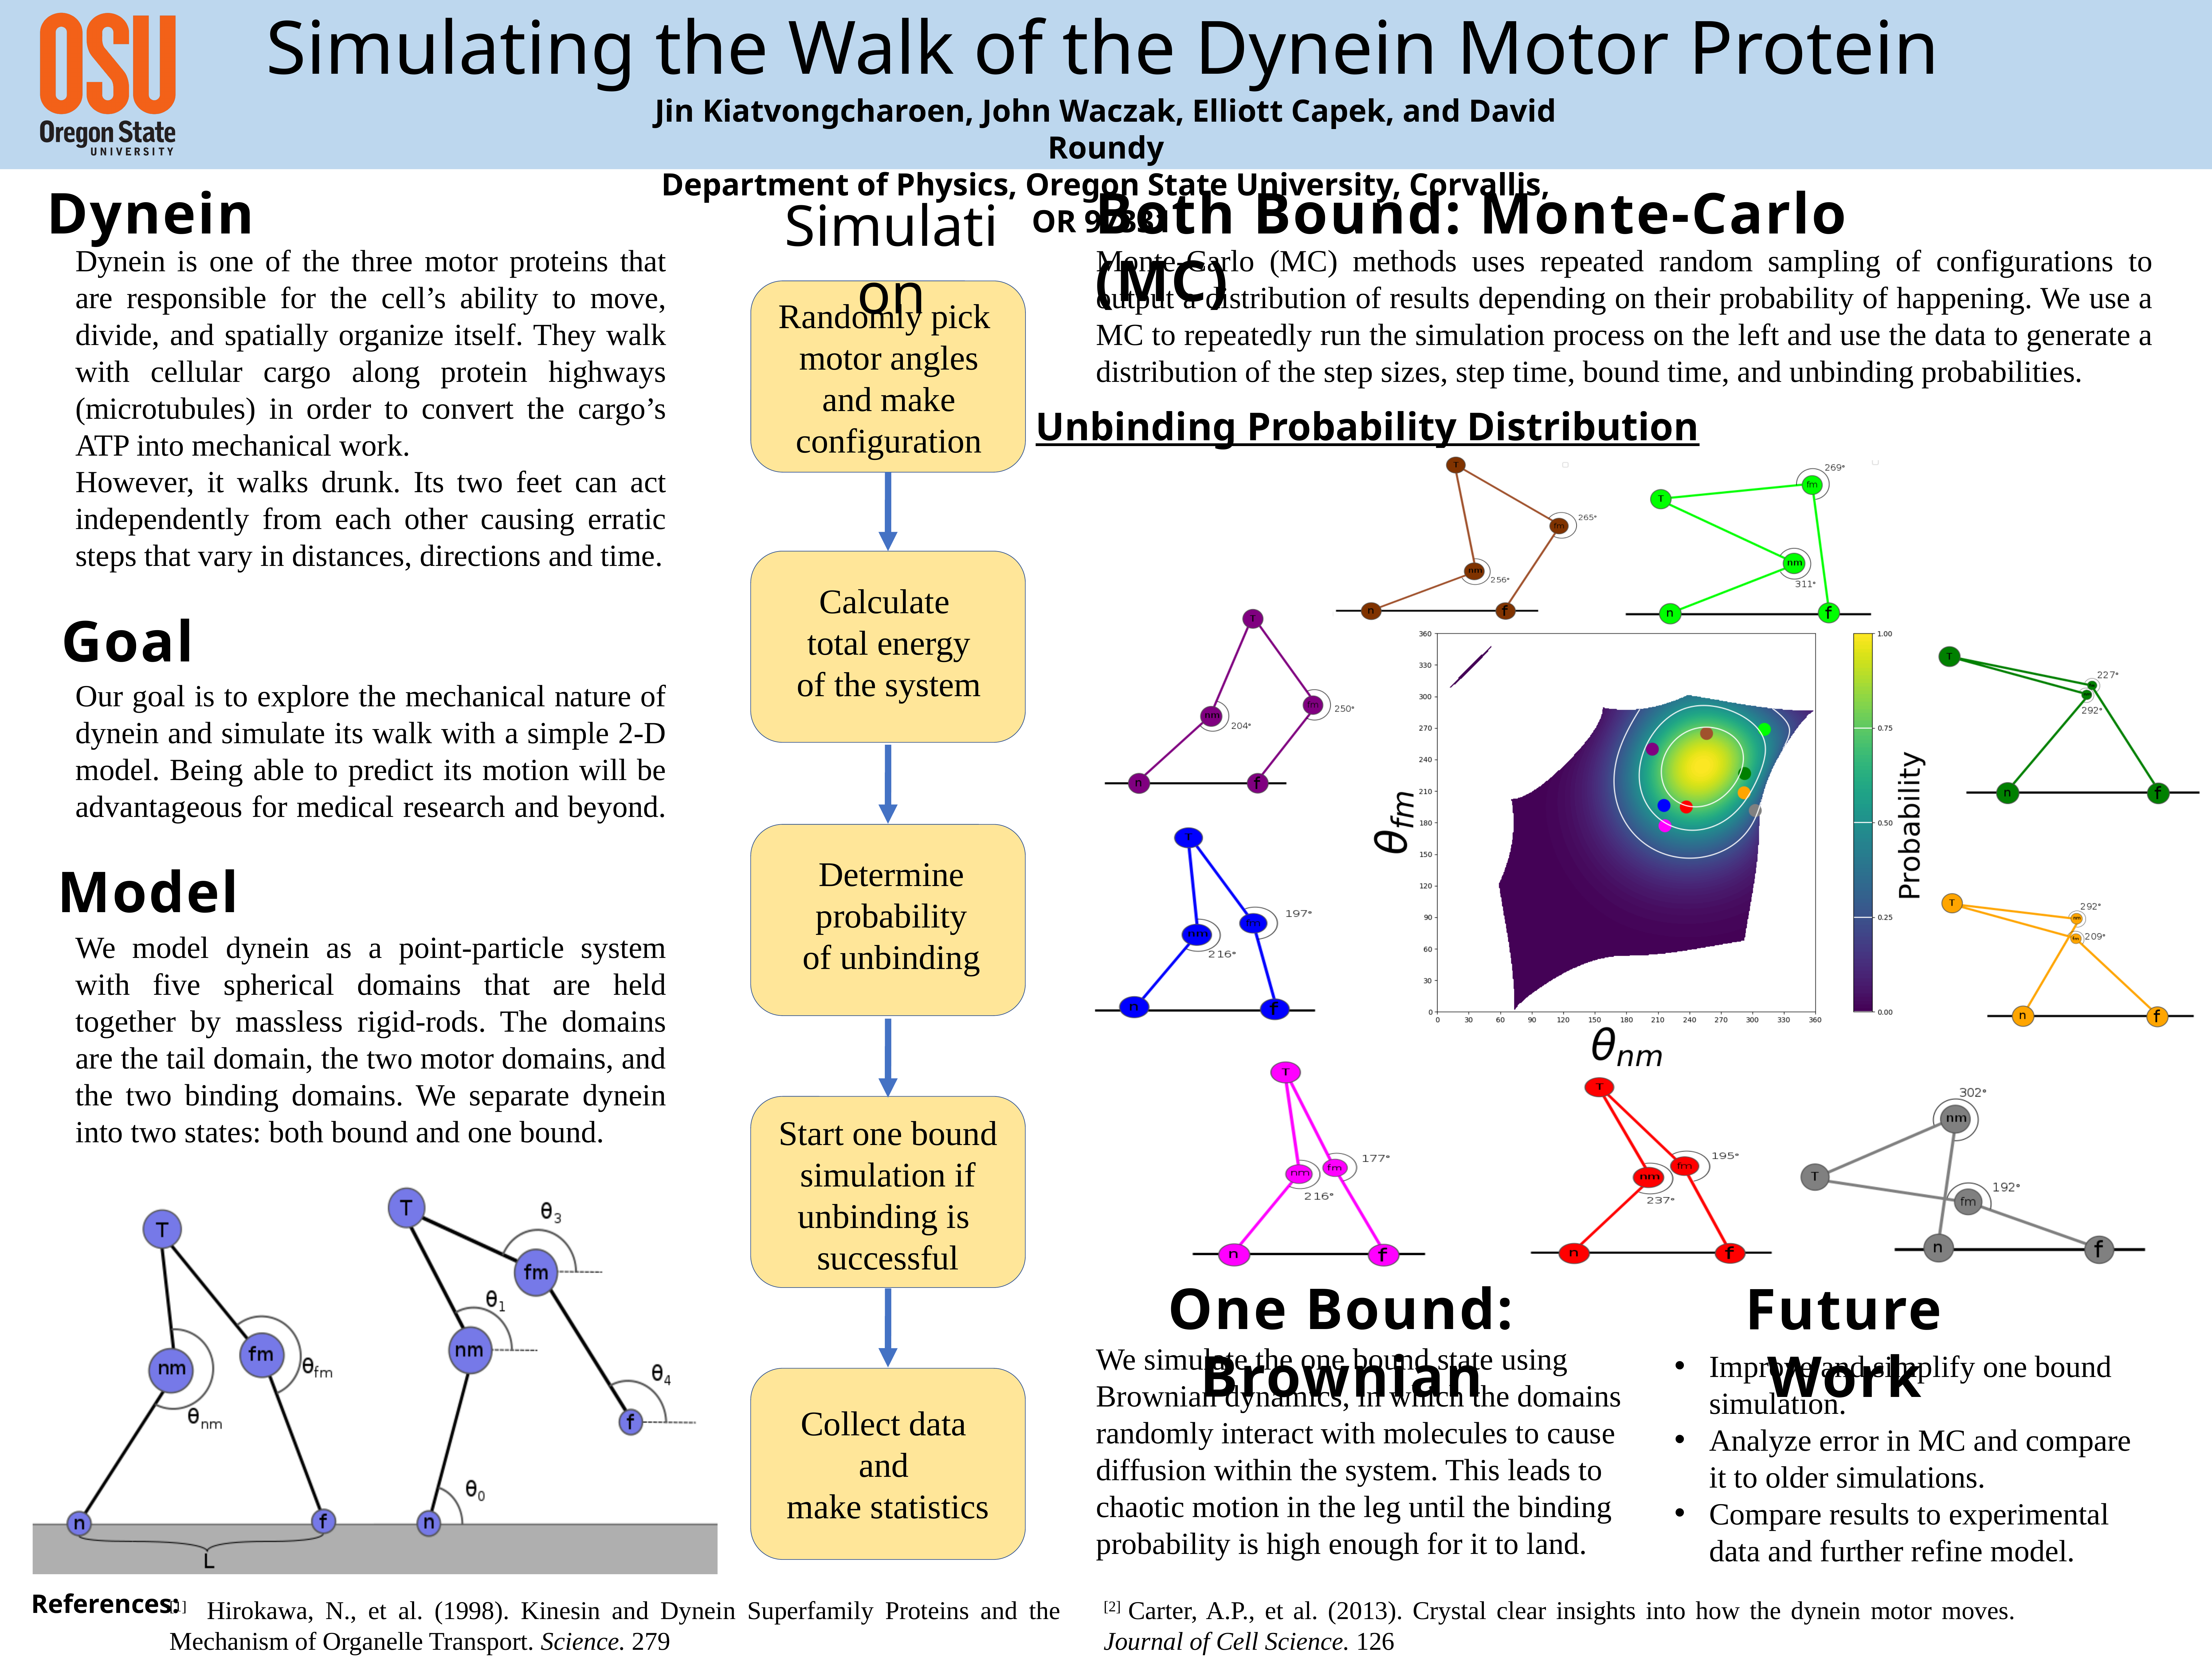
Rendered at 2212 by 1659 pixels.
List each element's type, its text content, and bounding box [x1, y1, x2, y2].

picture [33, 9, 183, 159]
text_box Jin Kiatvongcharoen, John Waczak, Elliott Capek, and David Roundy Department of Physics, Oregon State University, Corvallis, OR 97331 [632, 88, 1580, 241]
picture [33, 1179, 718, 1574]
text_box [1] Hirokawa, N., et al. (1998). Kinesin and Dynein Superfamily Proteins and the Mechanism of Organelle Transport. Science. 279 [165, 1591, 1066, 1657]
picture [1100, 448, 2210, 1272]
text_box We model dynein as a point-particle system with five spherical domains that are held together by massless rigid-rods. The domains are the tail domain, the two motor domains, and the two binding domains. We separate dynein into two states: both bound and one bound. [71, 925, 672, 1151]
text_box Goal [8, 603, 247, 675]
picture [1077, 812, 1326, 1028]
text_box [751, 824, 1026, 1016]
text_box Monte-Carlo (MC) methods uses repeated random sampling of configurations to output a distribution of results depending on their probability of happening. We use a MC to repeatedly run the simulation process on the left and use the data to generate a distribution of the step sizes, step time, bound time, and unbinding probabilities. [1091, 238, 2158, 390]
text_box References: [26, 1585, 1087, 1620]
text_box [751, 281, 1026, 472]
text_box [751, 1096, 1026, 1288]
text_box One Bound: Brownian [1066, 1270, 1618, 1410]
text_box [751, 551, 1026, 743]
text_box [751, 1368, 1026, 1560]
text_box Simulation [763, 187, 1020, 281]
text_box Dynein is one of the three motor proteins that are responsible for the cell’s ability to move, divide, and spatially organize itself. They walk with cellular cargo along protein highways (microtubules) in order to convert the cargo’s ATP into mechanical work. However, it walks drunk. Its two feet can act independently from each other causing erratic steps that vary in distances, directions and time. [71, 238, 672, 575]
text_box Unbinding Probability Distribution [1031, 399, 1704, 450]
text_box [2] Carter, A.P., et al. (2013). Crystal clear insights into how the dynein motor moves. Journal of Cell Science. 126 [1099, 1591, 2021, 1657]
picture [1520, 1069, 1775, 1269]
text_box [1580, 0, 2212, 170]
text_box Both Bound: Monte-Carlo (MC) [1091, 175, 1900, 315]
text_box Model [29, 853, 268, 926]
text_box Future Work [1661, 1271, 2027, 1411]
picture [1797, 1077, 2158, 1274]
text_box Simulating the Walk of the Dynein Motor Protein [15, 0, 2190, 91]
text_box [0, 0, 632, 170]
text_box Our goal is to explore the mechanical nature of dynein and simulate its walk with a simple 2-D model. Being able to predict its motion will be advantageous for medical research and beyond. [71, 673, 672, 826]
text_box Improve and simplify one bound simulation. Analyze error in MC and compare it to older simulations. Compare results to experimental data and further refine model. [1670, 1344, 2158, 1570]
text_box Dynein [31, 175, 270, 247]
text_box We simulate the one bound state using Brownian dynamics, in which the domains randomly interact with molecules to cause diffusion within the system. This leads to chaotic motion in the leg until the binding probability is high enough for it to land. [1091, 1337, 1643, 1563]
